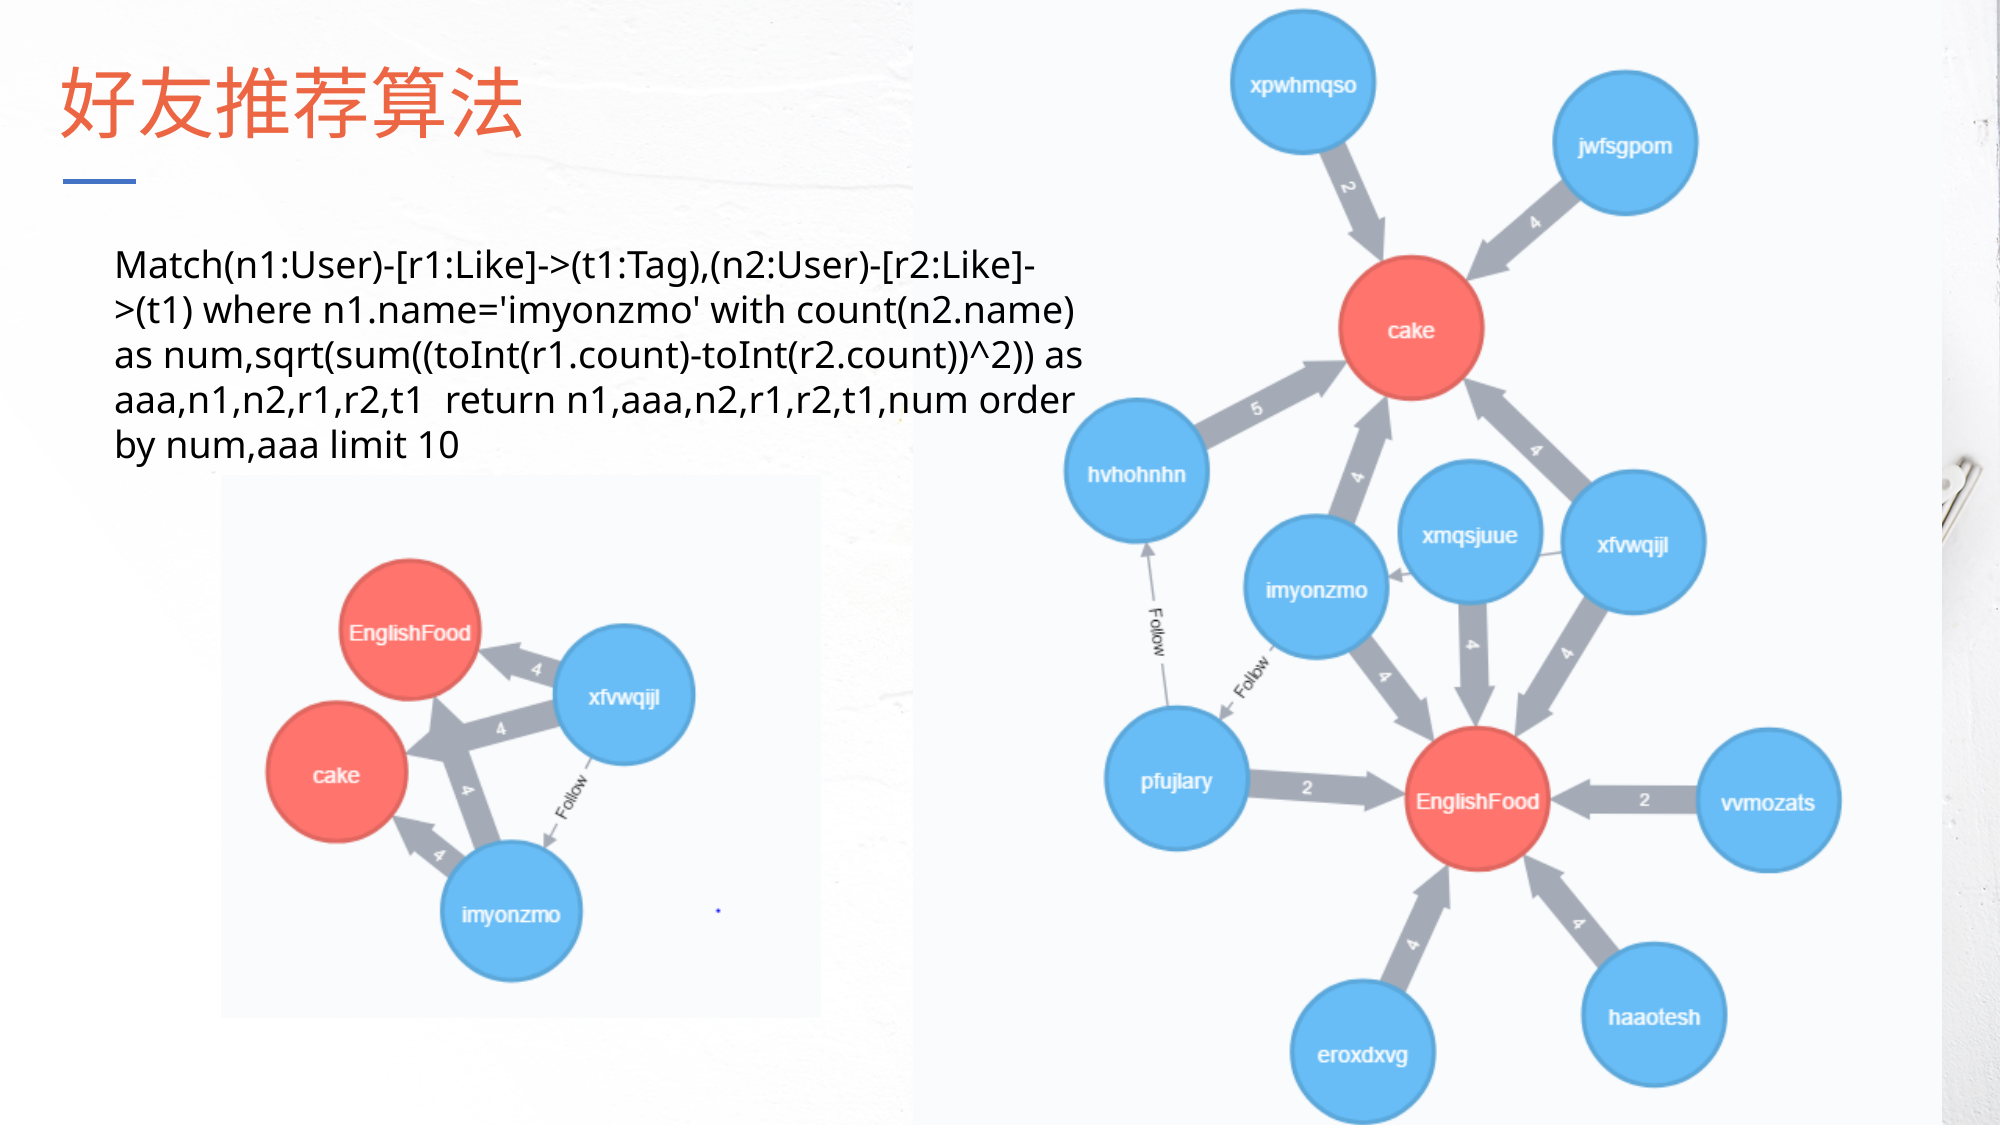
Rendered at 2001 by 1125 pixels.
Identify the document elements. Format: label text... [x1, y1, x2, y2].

text_box 好友推荐算法 [44, 47, 821, 156]
text_box Match(n1:User)-[r1:Like]->(t1:Tag),(n2:User)-[r2:Like]->(t1) where n1.name='imyonzmo' with count(n2.name) as num,sqrt(sum((toInt(r1.count)-toInt(r2.count))^2)) as aaa,n1,n2,r1,r2,t1 return n1,aaa,n2,r1,r2,t1,num order by num,aaa limit 10 [99, 233, 913, 474]
picture [0, 0, 2000, 1125]
